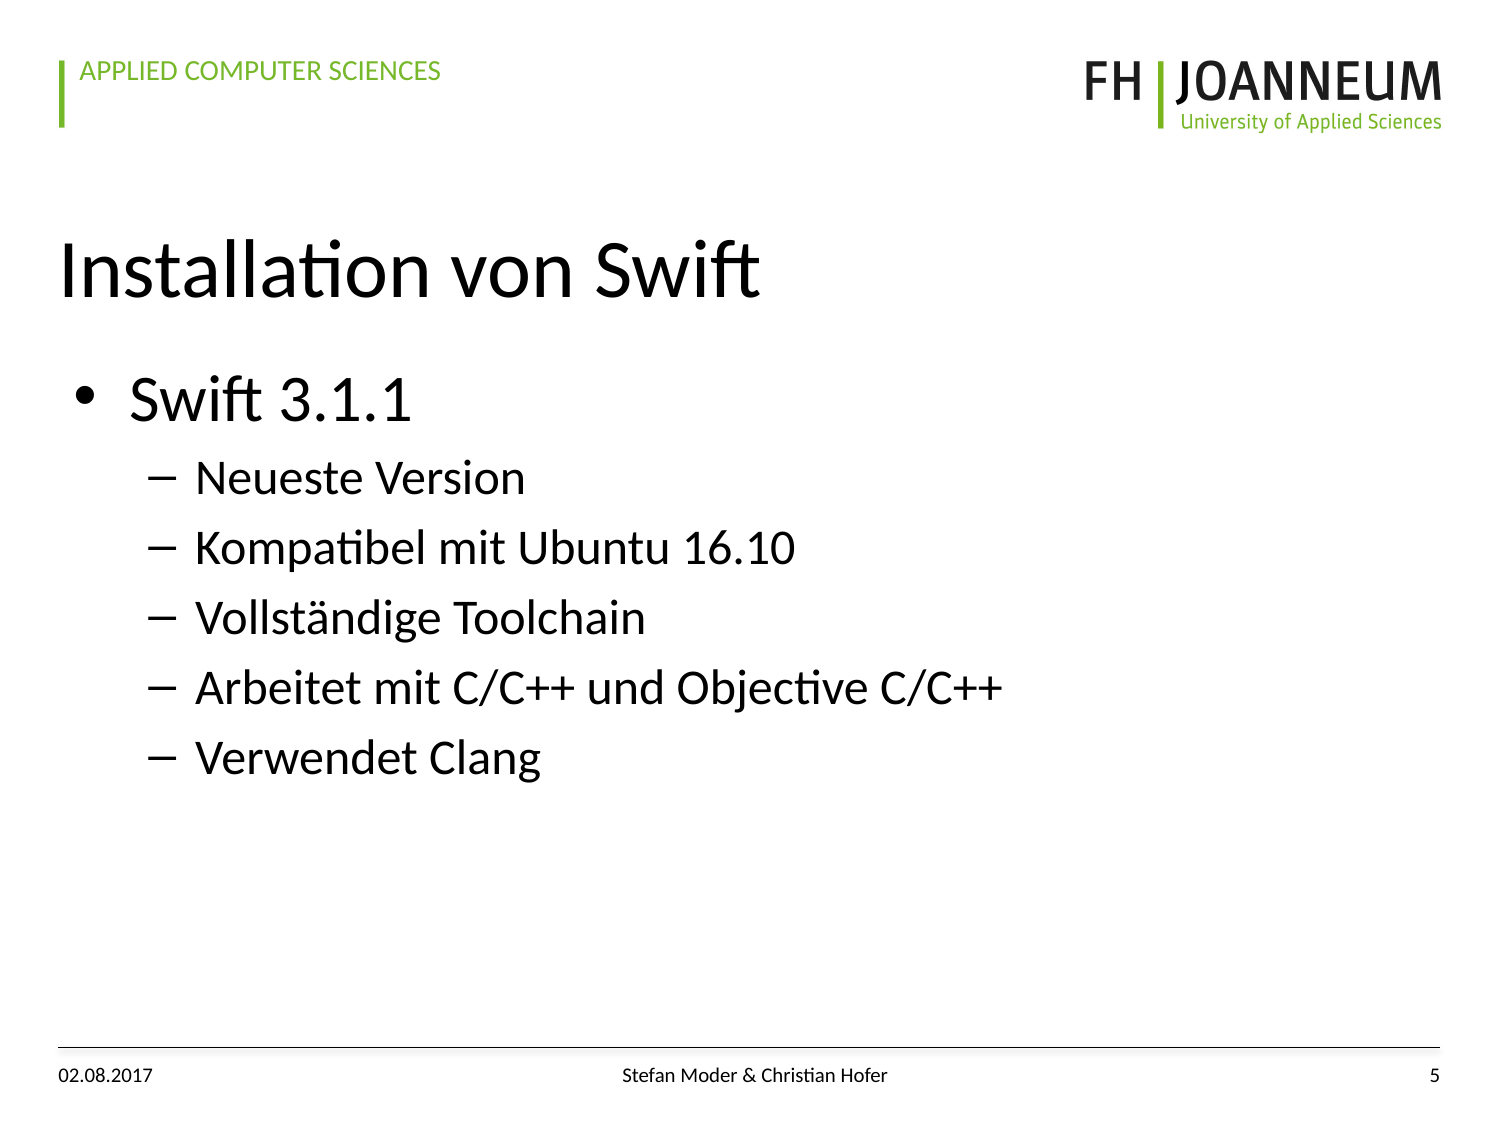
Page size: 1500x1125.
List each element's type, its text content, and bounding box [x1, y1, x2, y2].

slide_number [58, 1058, 394, 1091]
list Swift 3.1.1 Neueste Version Kompatibel mit Ubuntu 16.10 Vollständige Toolchain Arbeitet mit C/C++ und Objective C/C++ Verwendet Clang [58, 347, 1441, 1028]
picture [0, 1, 1500, 179]
title Installation von Swift [58, 214, 1441, 321]
slide_number 5 [1105, 1058, 1441, 1091]
footer Stefan Moder & Christian Hofer [422, 1058, 1089, 1091]
